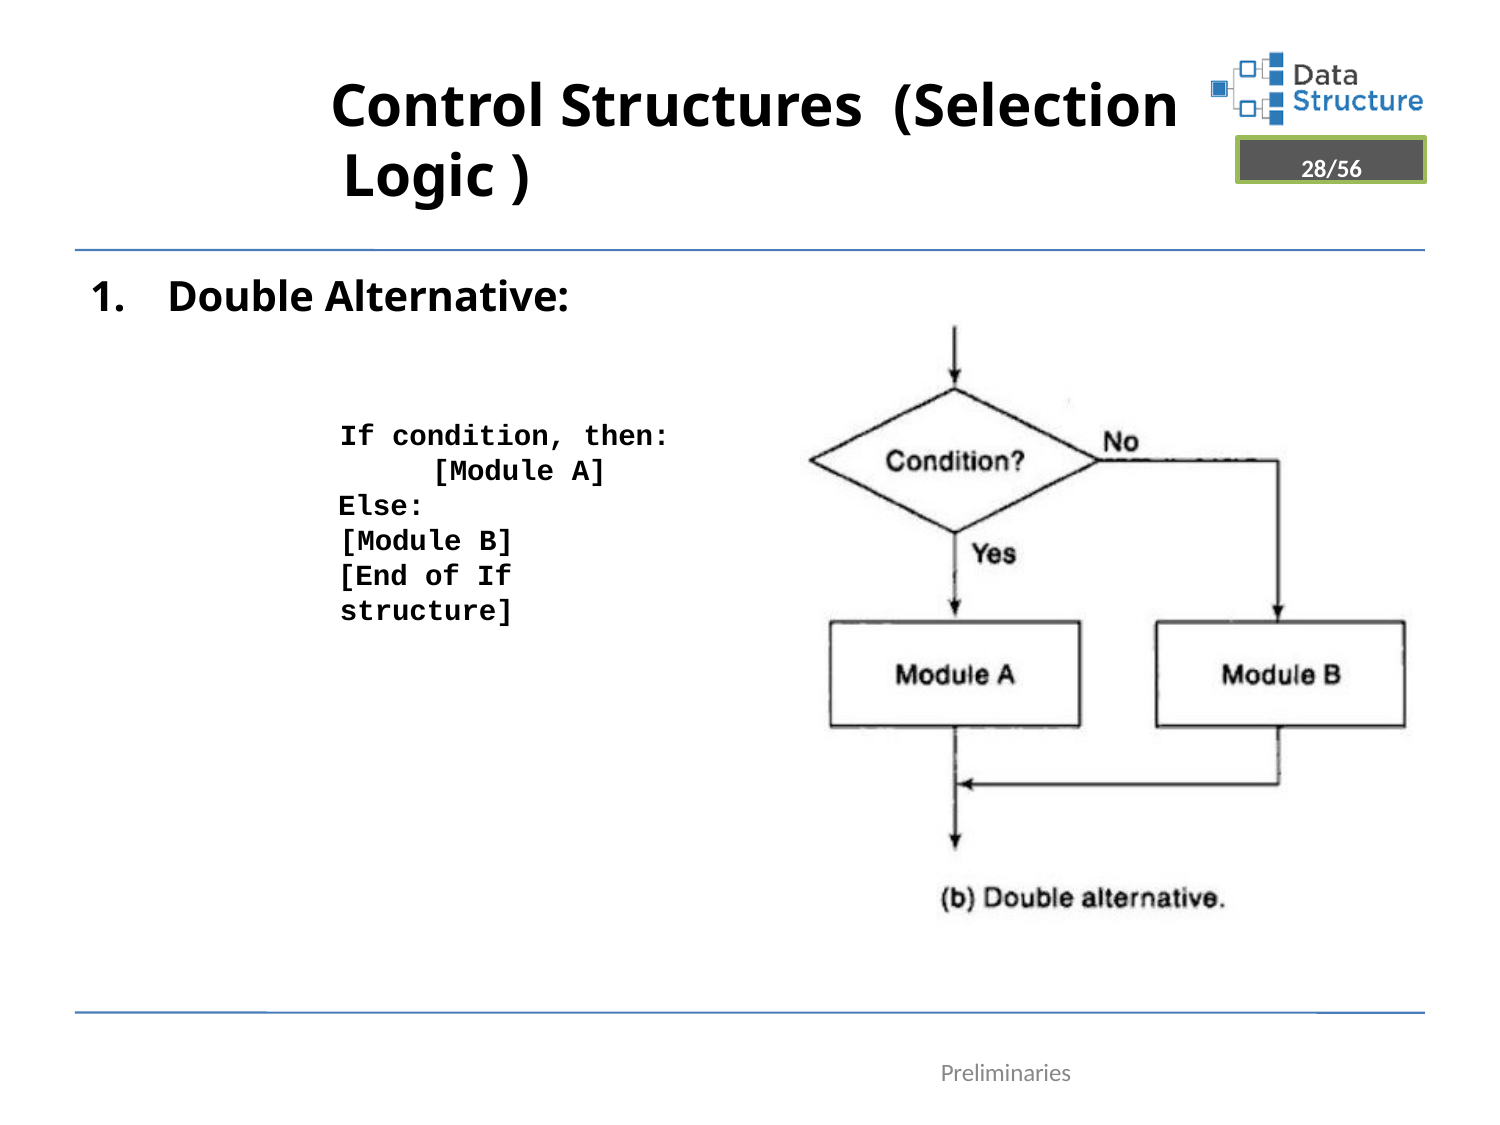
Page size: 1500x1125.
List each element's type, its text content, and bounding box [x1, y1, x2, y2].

text_box [799, 320, 1413, 925]
footer Preliminaries [938, 1060, 1075, 1125]
picture [1210, 51, 1423, 126]
text_box 1. Double Alternative: [87, 267, 620, 320]
text_box If condition, then: [Module A] Else: [Module B] [End of If structure] [338, 414, 709, 627]
text_box 28/56 [1237, 137, 1425, 183]
title Control Structures (Selection Logic ) [276, 66, 1224, 257]
